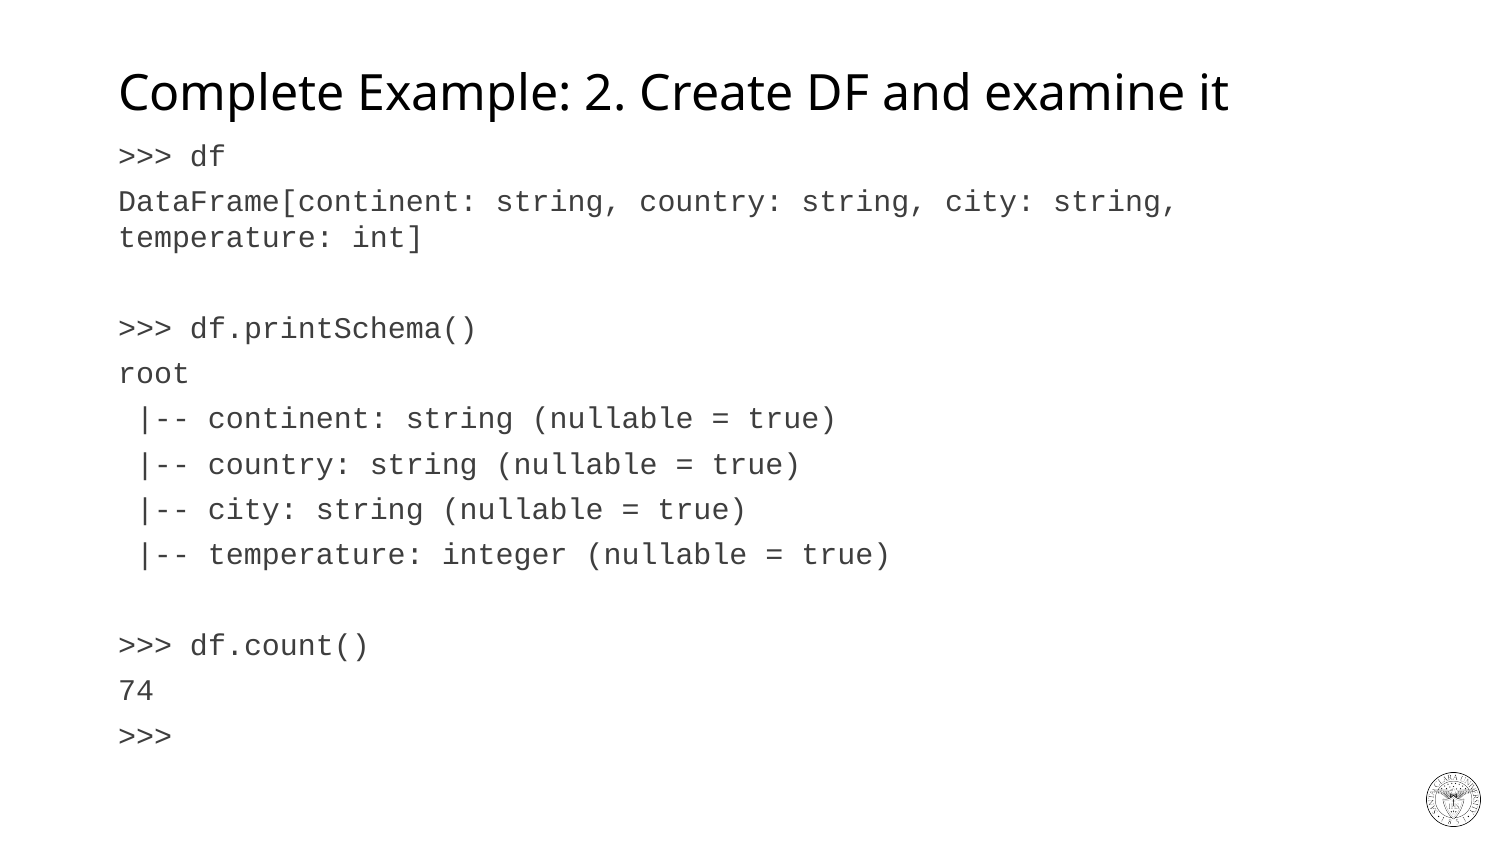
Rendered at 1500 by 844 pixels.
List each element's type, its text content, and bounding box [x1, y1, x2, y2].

title Complete Example: 2. Create DF and examine it [103, 44, 1397, 128]
list >>> df DataFrame[continent: string, country: string, city: string, temperature: int] >>> df.printSchema() root |-- continent: string (nullable = true) |-- country: string (nullable = true) |-- city: string (nullable = true) |-- temperature: integer (nullable = true) >>> df.count() 74 >>> [103, 128, 1397, 760]
picture [1426, 772, 1481, 827]
